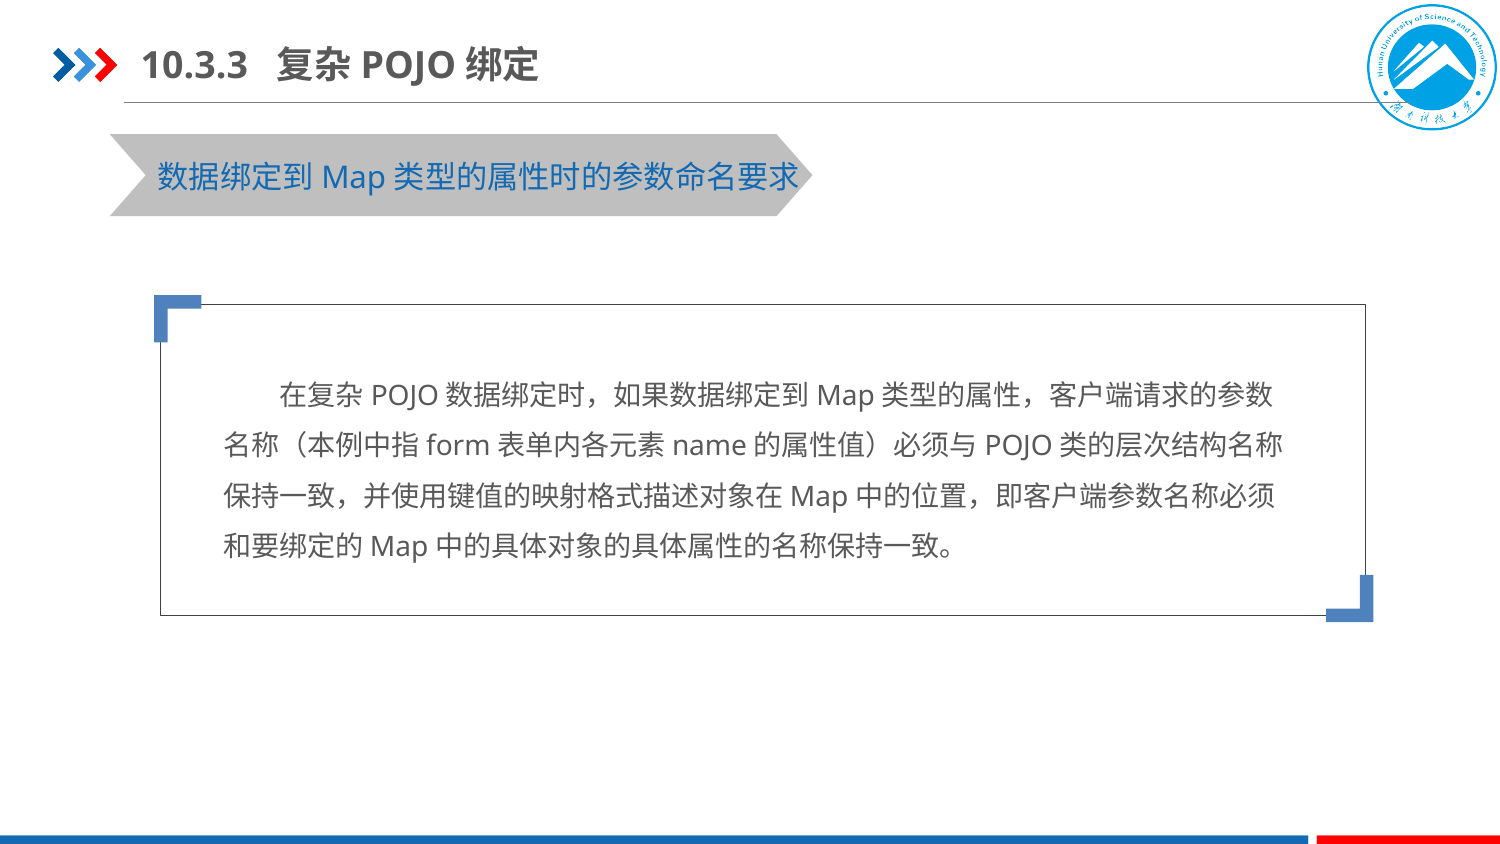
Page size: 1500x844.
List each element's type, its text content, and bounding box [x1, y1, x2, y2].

text_box [152, 293, 203, 344]
text_box [1324, 573, 1375, 624]
picture [1445, 4, 1497, 54]
text_box 10.3.3 复杂POJO绑定 [140, 32, 547, 95]
text_box 数据绑定到Map类型的属性时的参数命名要求 [142, 149, 822, 202]
text_box [158, 302, 1367, 618]
picture [1405, 44, 1422, 61]
picture [1367, 103, 1421, 131]
picture [1370, 7, 1494, 127]
text_box [109, 134, 790, 171]
picture [1443, 80, 1497, 131]
picture [1403, 42, 1437, 72]
text_box [109, 179, 789, 217]
picture [1397, 46, 1472, 88]
picture [1367, 80, 1376, 102]
picture [1367, 4, 1419, 55]
